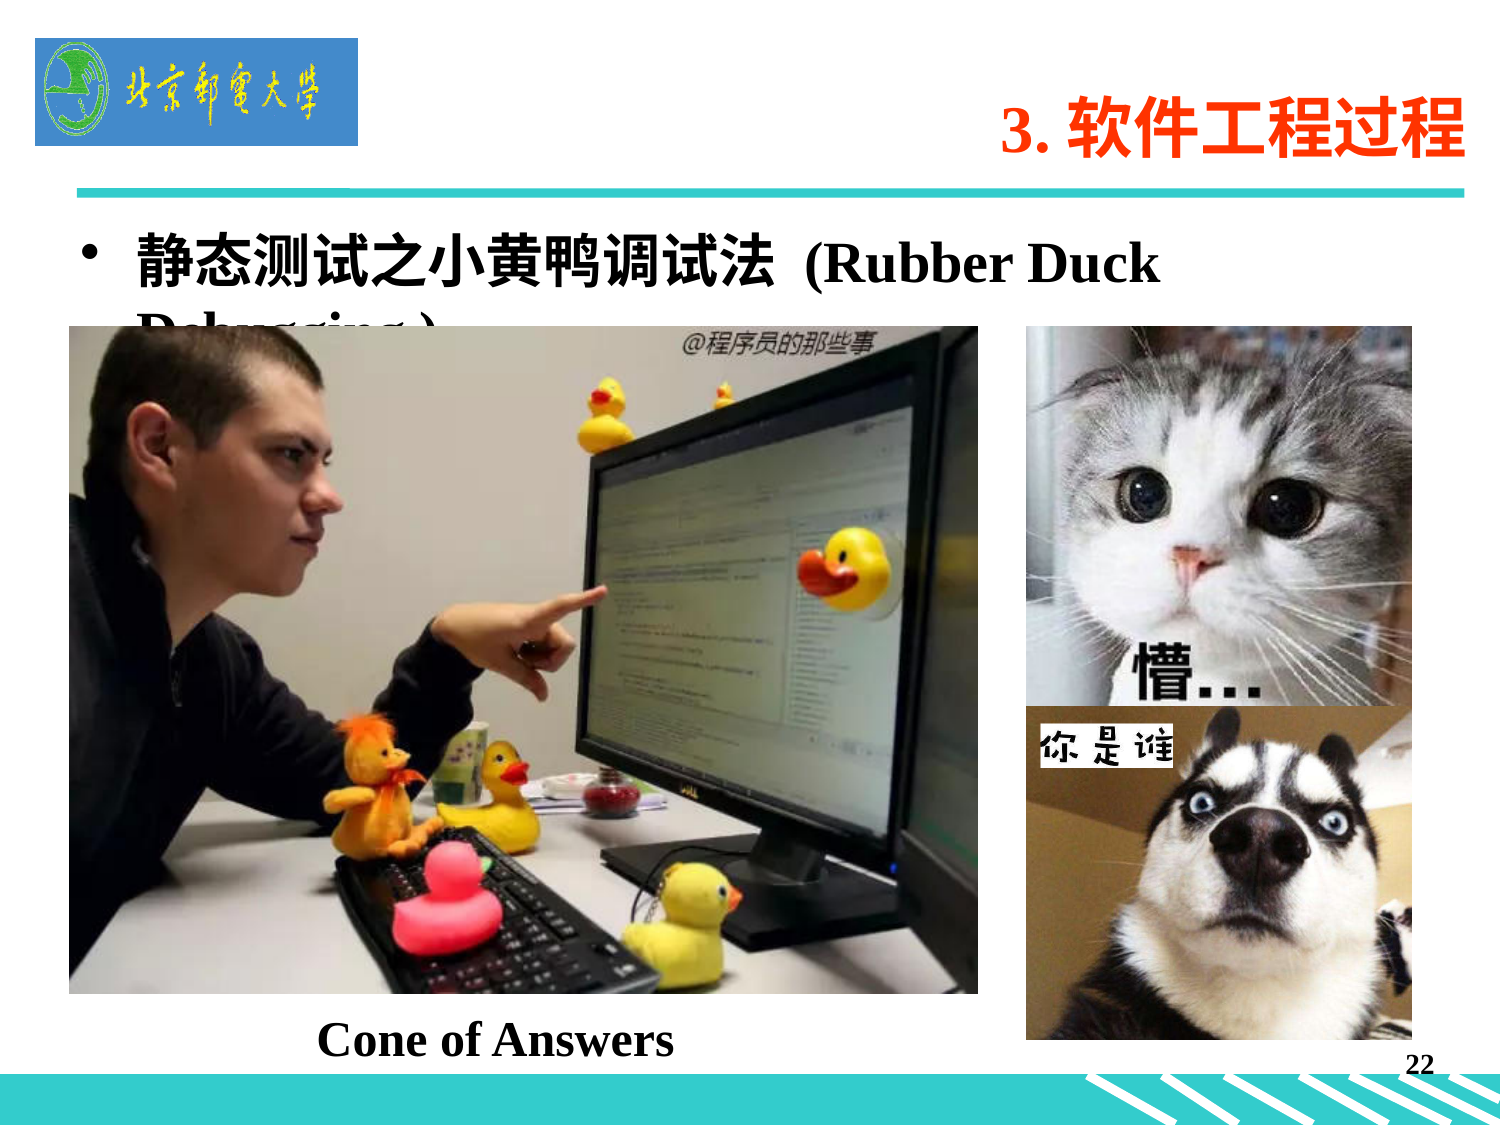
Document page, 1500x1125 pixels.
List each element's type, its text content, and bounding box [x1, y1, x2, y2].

text_box Cone of Answers [301, 1003, 798, 1075]
picture [69, 326, 978, 995]
picture [34, 37, 358, 146]
slide_number 22 [1137, 1037, 1451, 1113]
picture [1026, 325, 1412, 1041]
title 3.软件工程过程 [207, 66, 1483, 185]
list 静态测试之小黄鸭调试法 (Rubber Duck Debugging ) [64, 216, 1483, 974]
